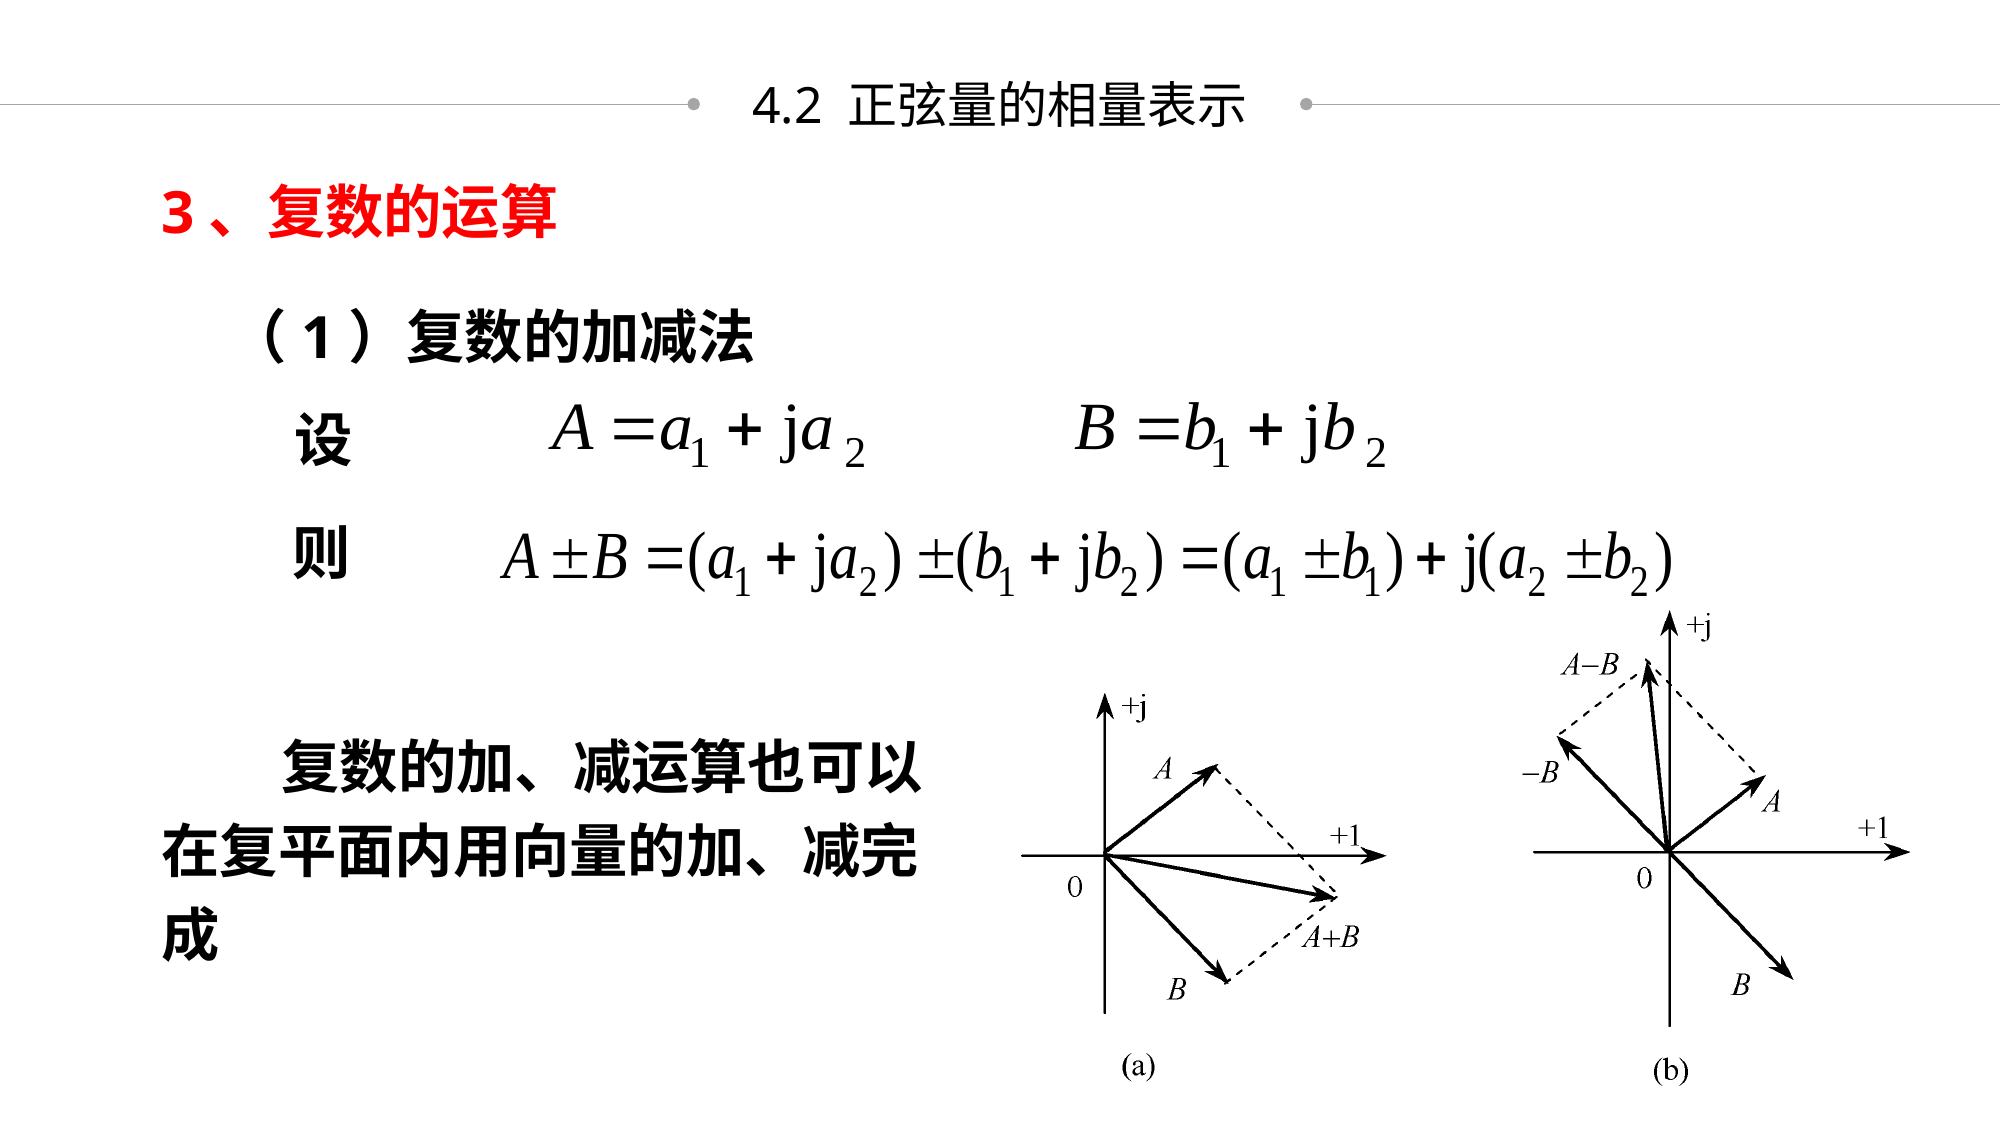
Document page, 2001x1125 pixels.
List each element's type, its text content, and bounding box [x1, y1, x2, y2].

text_box 复数的加、减运算也可以在复平面内用向量的加、减完成 [147, 708, 979, 976]
text_box 设 [159, 395, 381, 480]
text_box 则 [158, 508, 367, 594]
text_box （1）复数的加减法 [147, 258, 1850, 378]
picture [1021, 610, 1910, 1086]
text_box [488, 511, 1688, 611]
text_box 3、复数的运算 [147, 132, 1850, 253]
text_box 4.2 正弦量的相量表示 [737, 66, 1263, 132]
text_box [534, 382, 880, 484]
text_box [1059, 382, 1400, 484]
